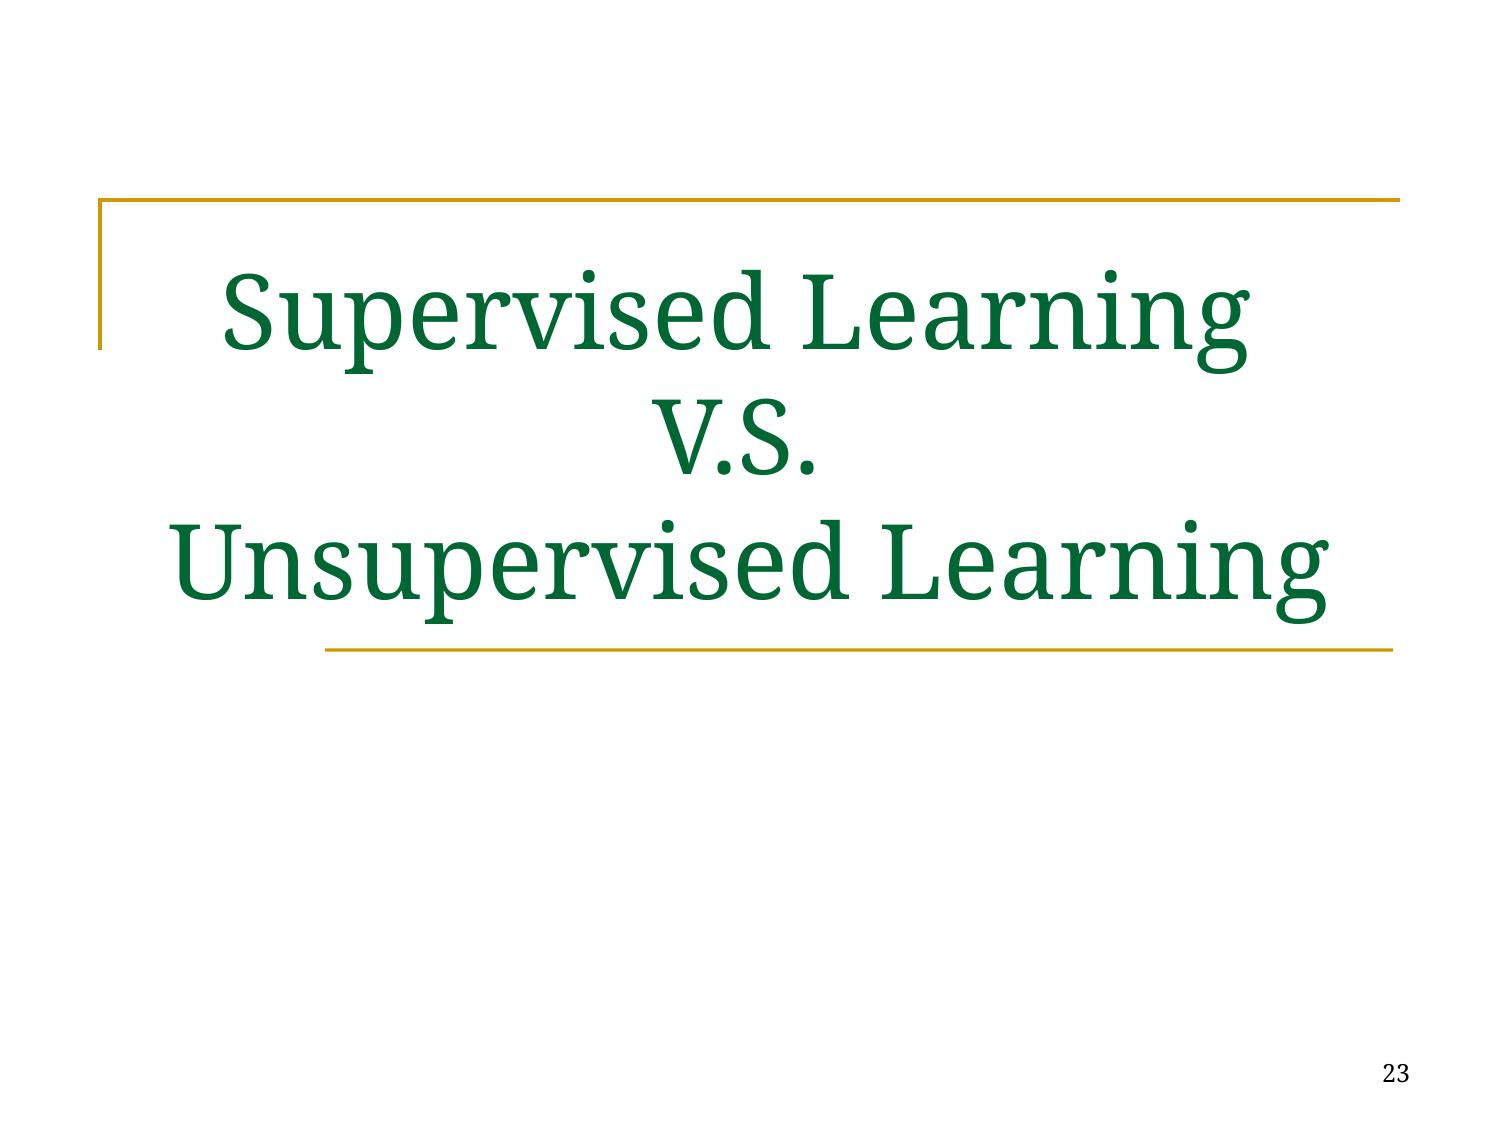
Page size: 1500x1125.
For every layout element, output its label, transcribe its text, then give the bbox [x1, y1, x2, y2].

title Supervised Learning V.S. Unsupervised Learning [124, 237, 1376, 525]
slide_number 23 [1074, 1023, 1426, 1100]
